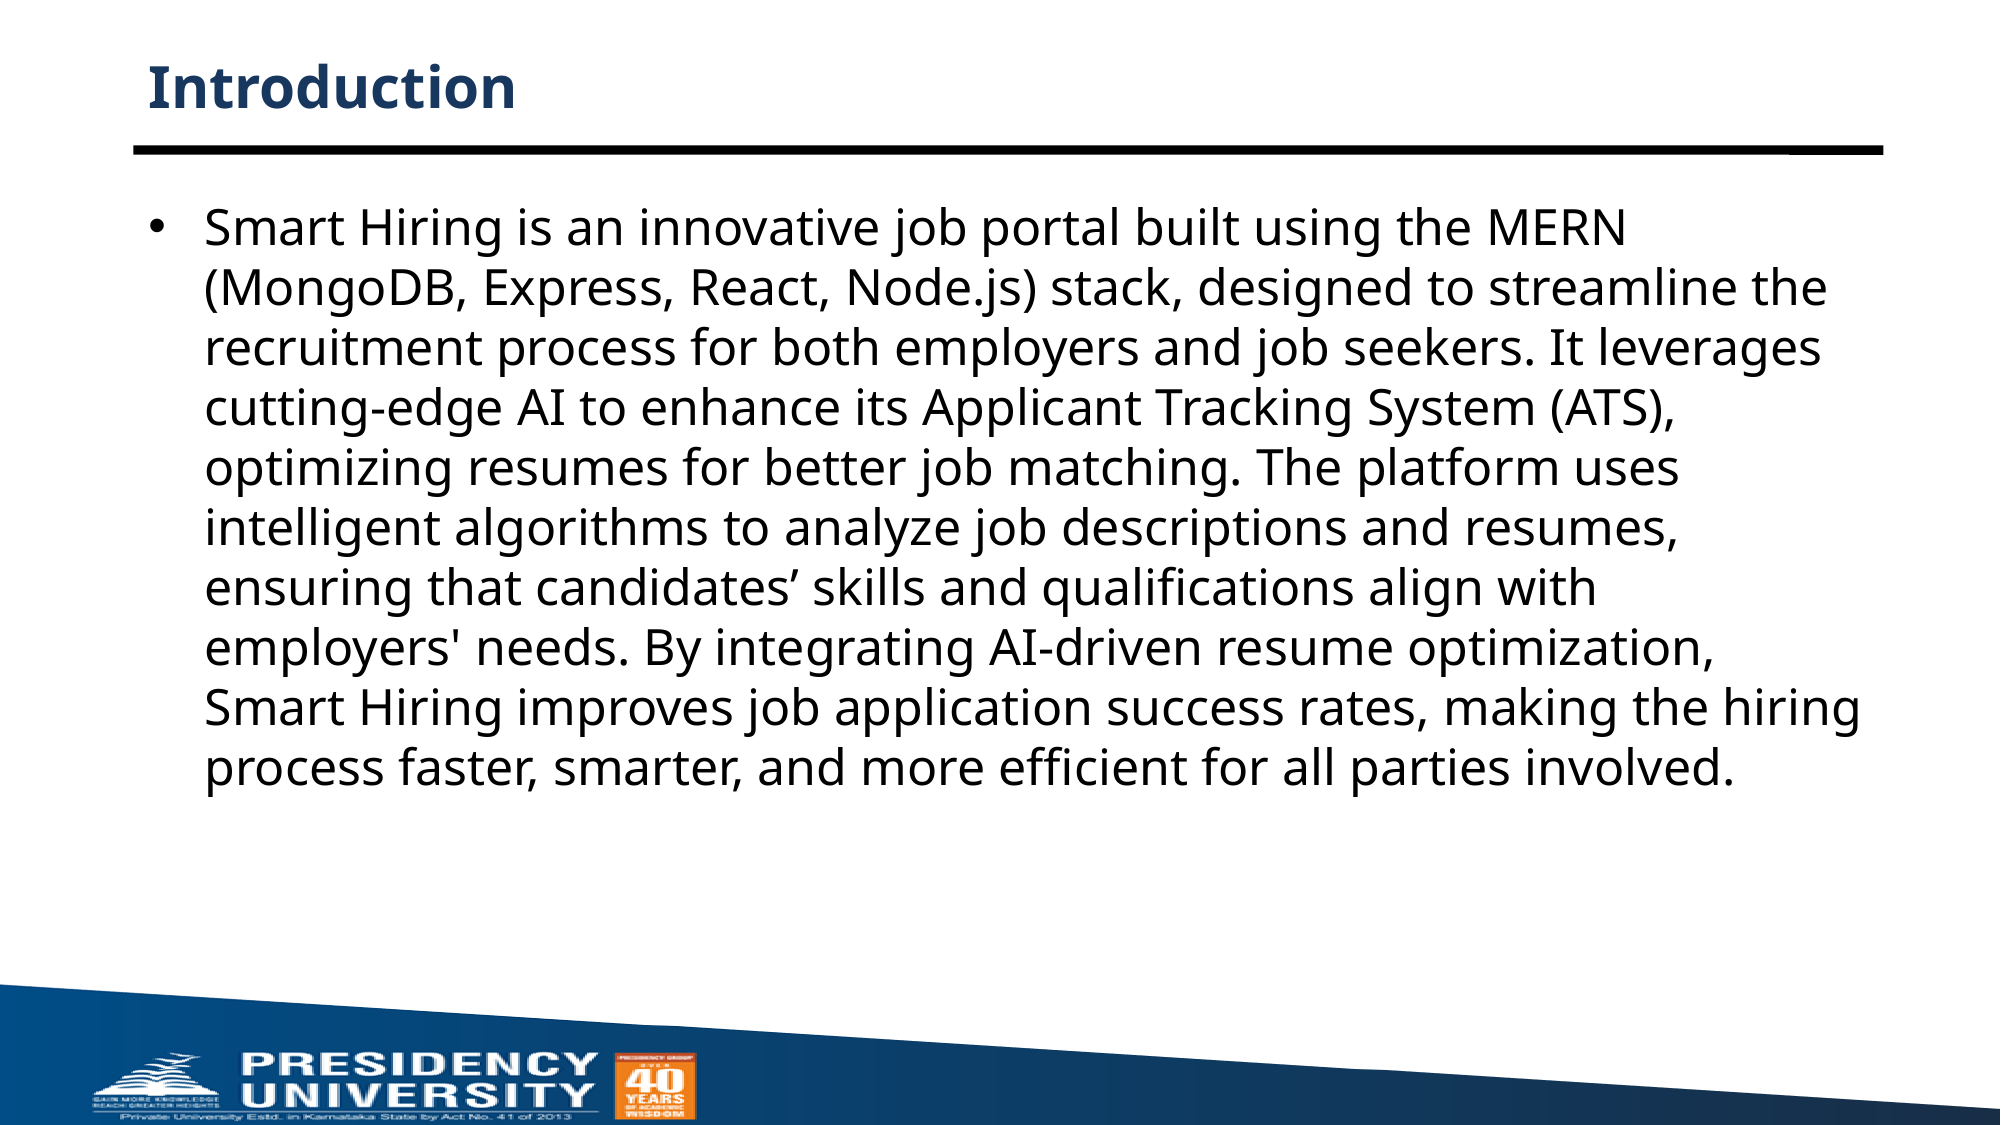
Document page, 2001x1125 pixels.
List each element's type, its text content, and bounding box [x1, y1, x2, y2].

title Introduction [133, 45, 1884, 125]
picture [0, 982, 2000, 1125]
list Smart Hiring is an innovative job portal built using the MERN (MongoDB, Express, React, Node.js) stack, designed to streamline the recruitment process for both employers and job seekers. It leverages cutting-edge AI to enhance its Applicant Tracking System (ATS), optimizing resumes for better job matching. The platform uses intelligent algorithms to analyze job descriptions and resumes, ensuring that candidates’ skills and qualifications align with employers' needs. By integrating AI-driven resume optimization, Smart Hiring improves job application success rates, making the hiring process faster, smarter, and more efficient for all parties involved. [133, 187, 1884, 1000]
